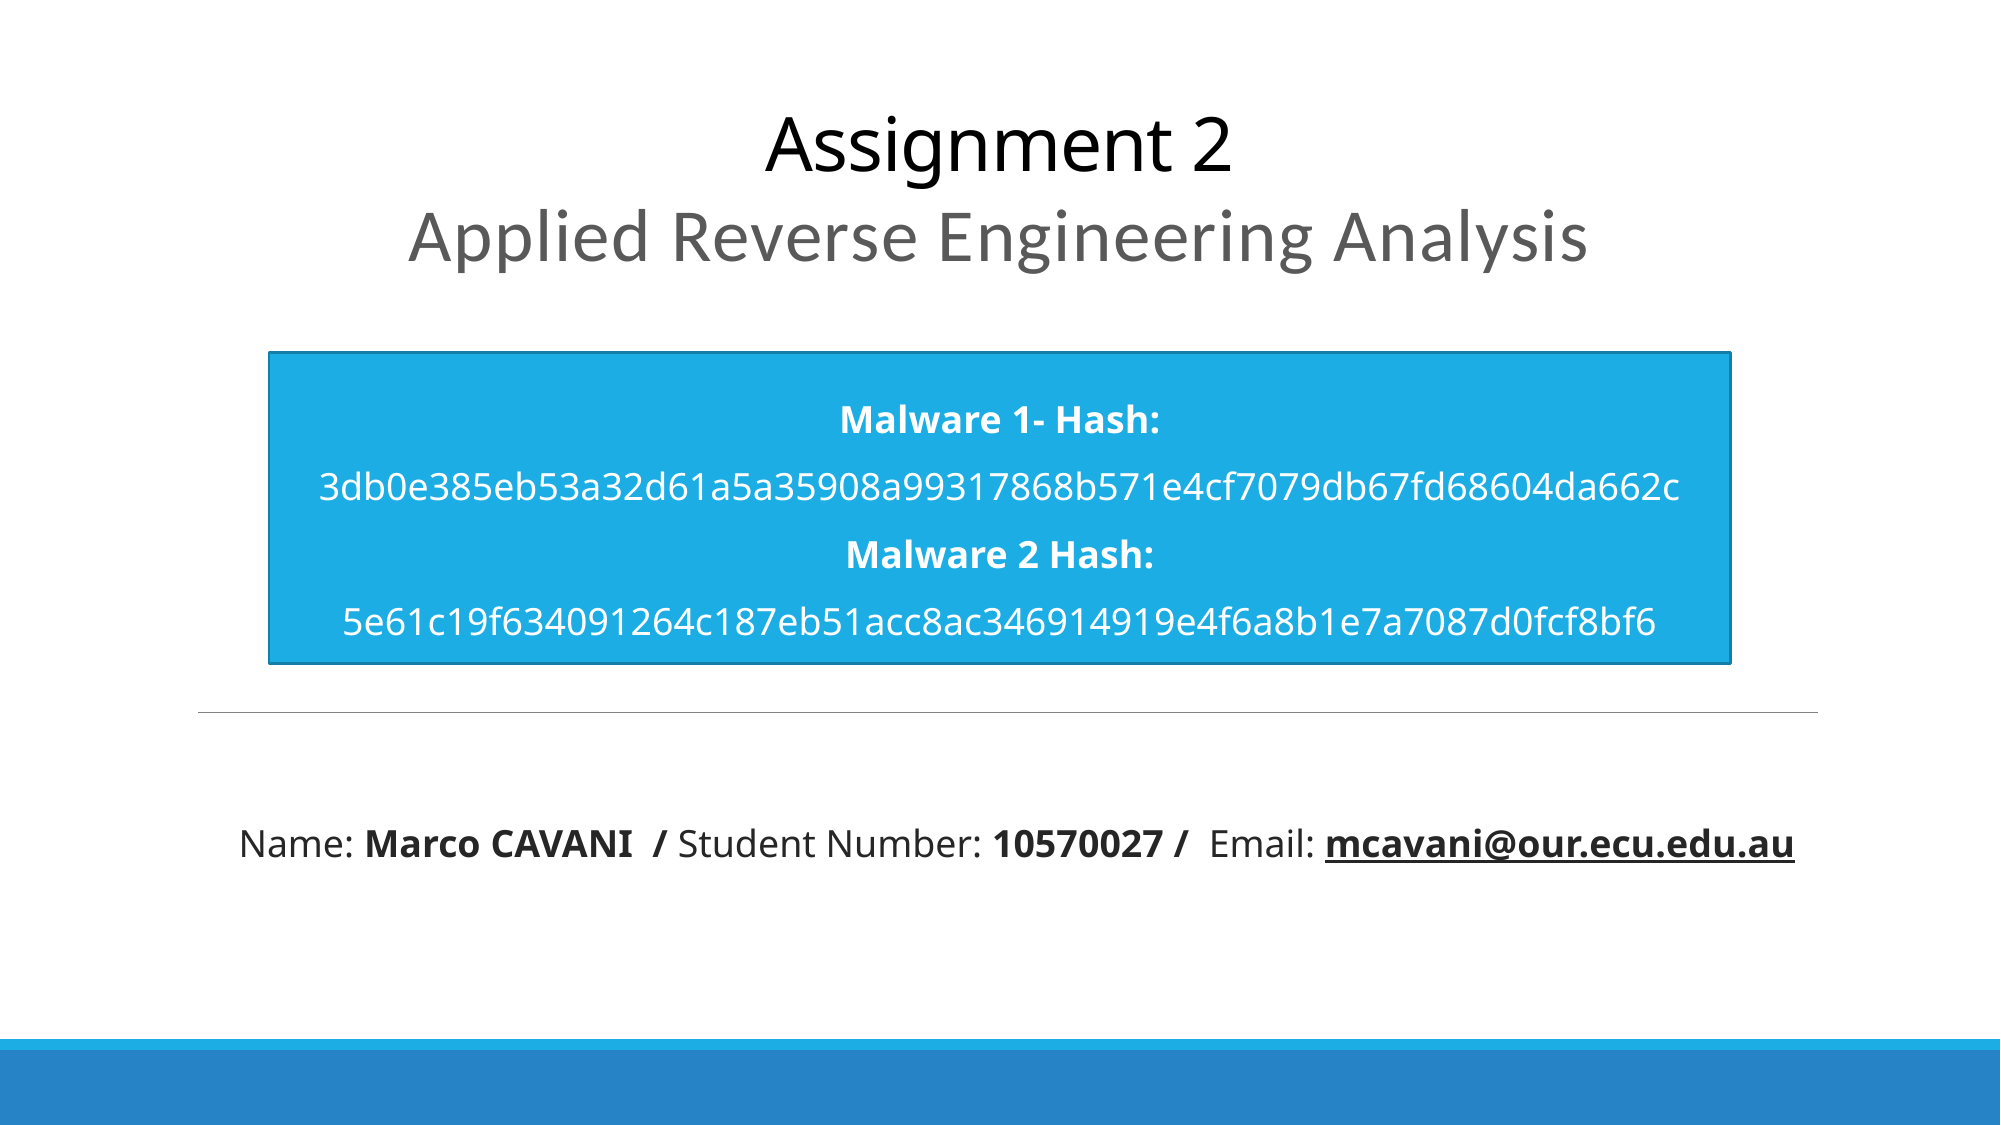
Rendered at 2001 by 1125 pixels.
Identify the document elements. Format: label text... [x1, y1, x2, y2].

text_box Name: Marco CAVANI / Student Number: 10570027 / Email: mcavani@our.ecu.edu.au [205, 740, 1829, 996]
text_box Assignment 2 Applied Reverse Engineering Analysis [187, 58, 1813, 315]
text_box Malware 1- Hash: 3db0e385eb53a32d61a5a35908a99317868b571e4cf7079db67fd68604da662c Malware 2 Hash: 5e61c19f634091264c187eb51acc8ac346914919e4f6a8b1e7a7087d0fcf8bf6 [268, 351, 1732, 665]
